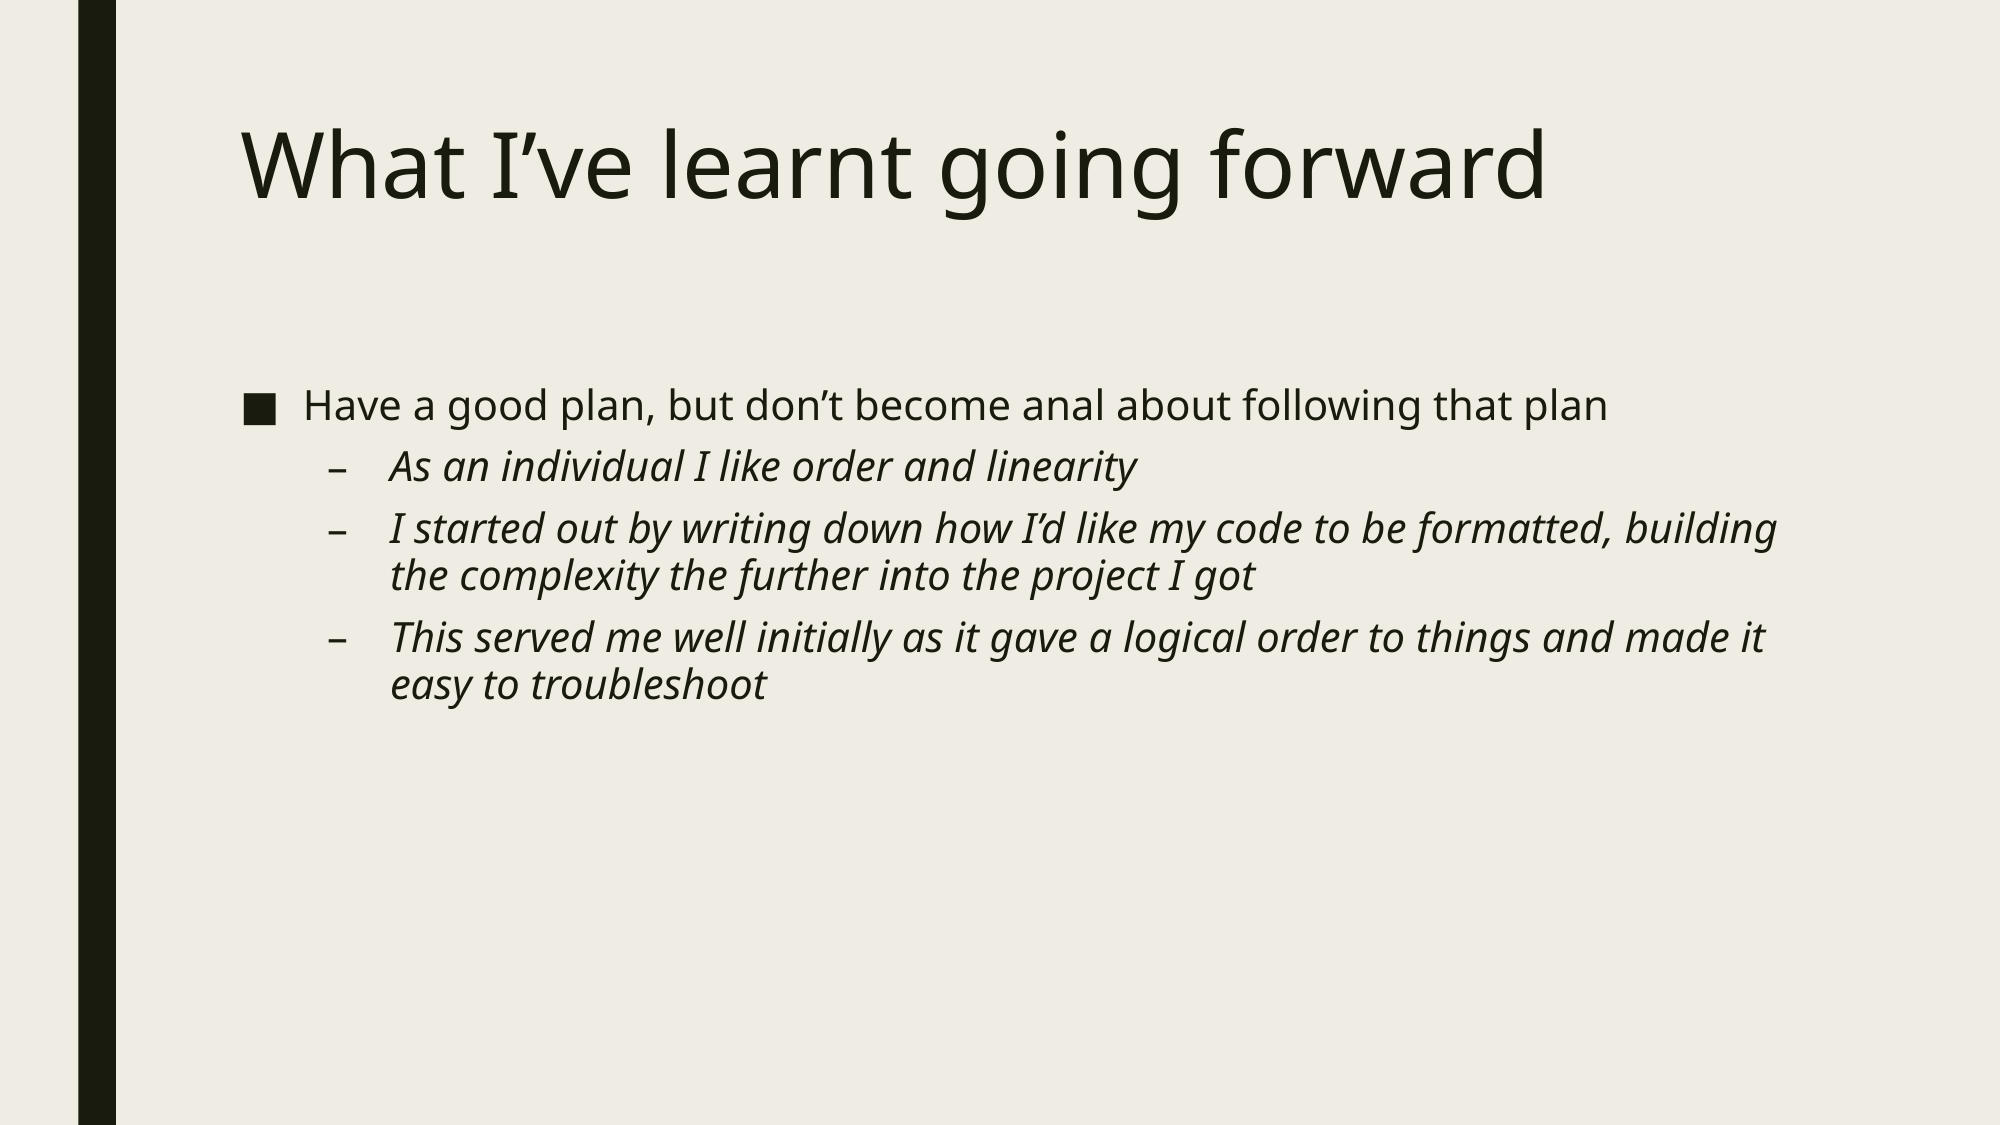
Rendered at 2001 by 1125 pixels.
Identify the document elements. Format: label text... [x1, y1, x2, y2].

list Have a good plan, but don’t become anal about following that plan As an individual I like order and linearity I started out by writing down how I’d like my code to be formatted, building the complexity the further into the project I got This served me well initially as it gave a logical order to things and made it easy to troubleshoot [225, 375, 1800, 963]
title What I’ve learnt going forward [225, 112, 1800, 357]
